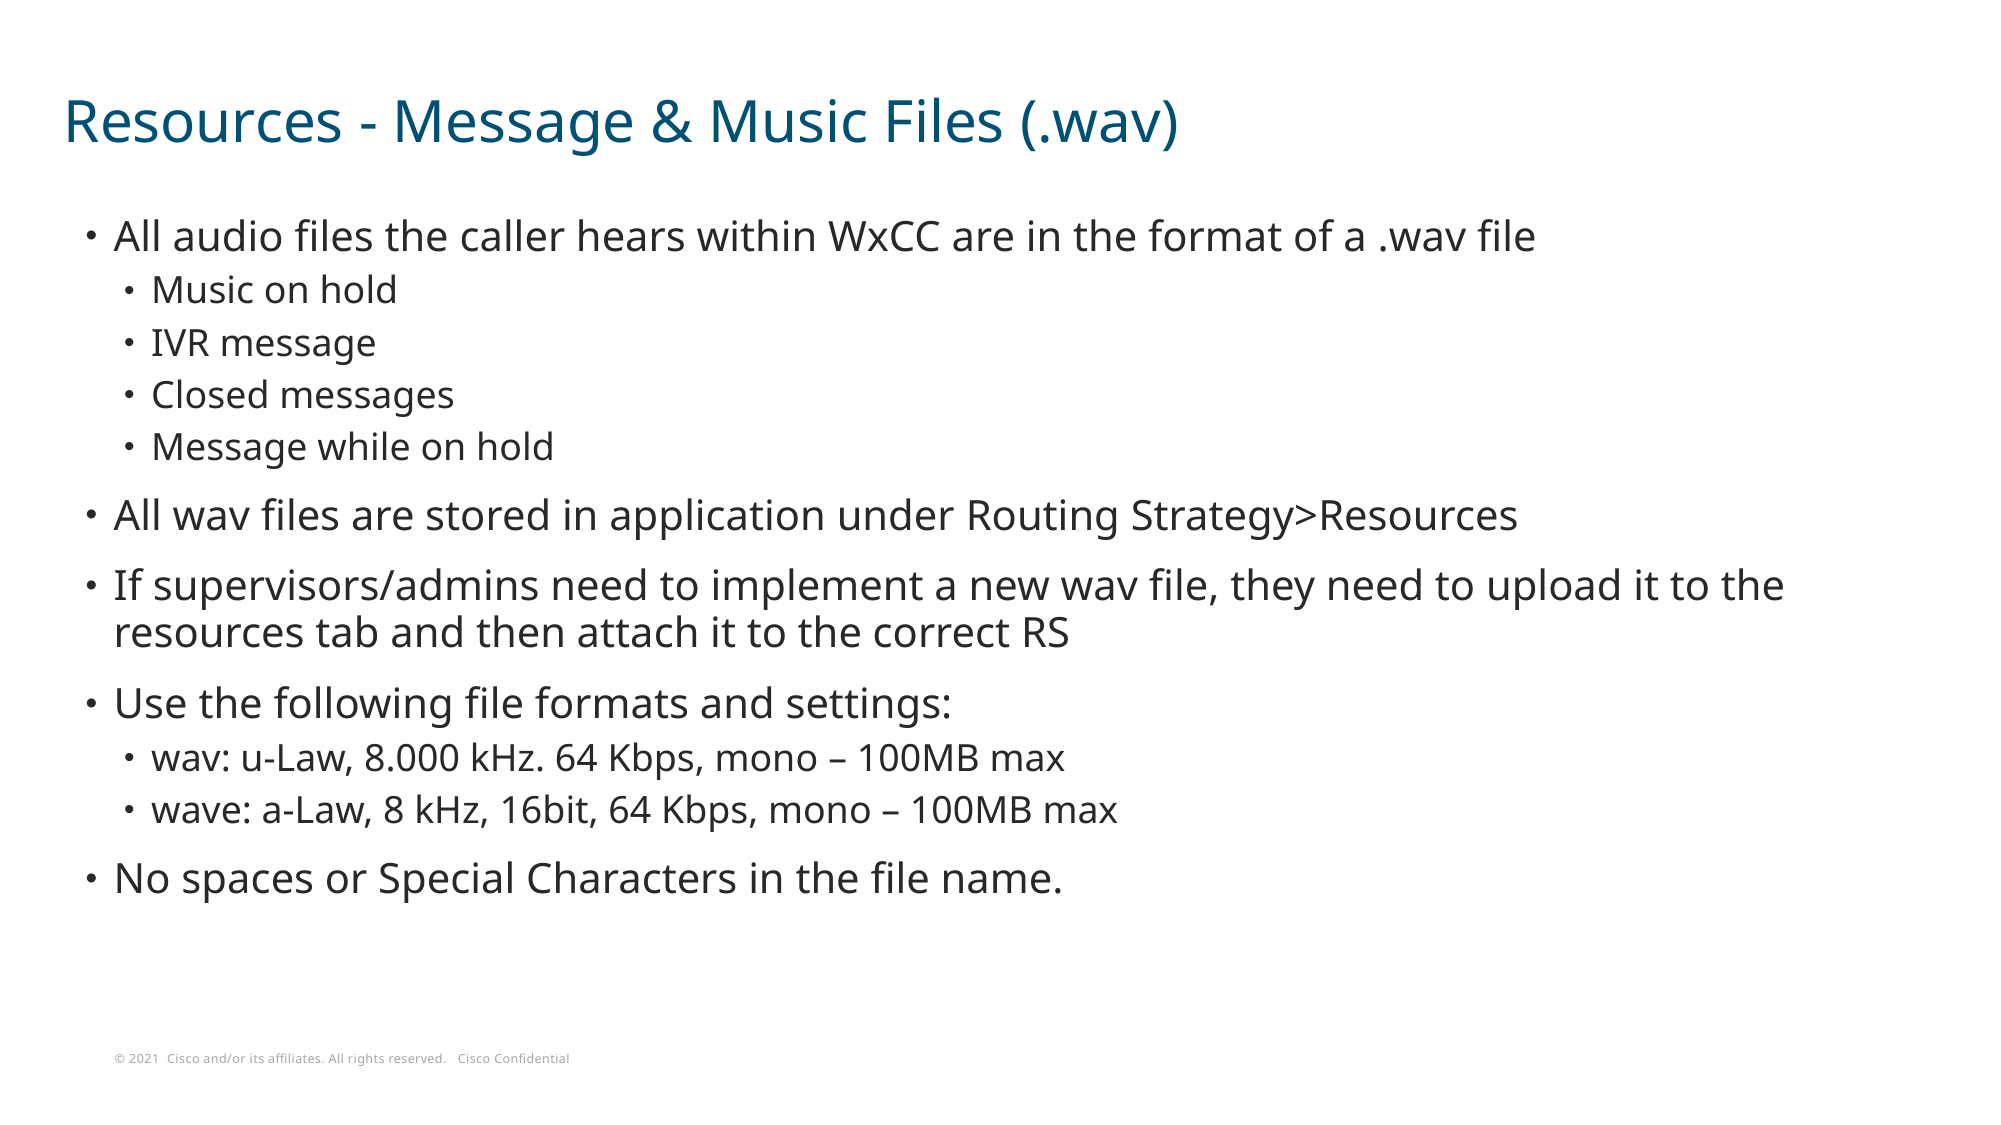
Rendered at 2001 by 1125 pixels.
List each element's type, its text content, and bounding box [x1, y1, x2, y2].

title Resources - Message & Music Files (.wav) [48, 45, 1418, 206]
list All audio files the caller hears within WxCC are in the format of a .wav file Music on hold IVR message Closed messages Message while on hold All wav files are stored in application under Routing Strategy>Resources If supervisors/admins need to implement a new wav file, they need to upload it to the resources tab and then attach it to the correct RS Use the following file formats and settings: wav: u-Law, 8.000 kHz. 64 Kbps, mono – 100MB max wave: a-Law, 8 kHz, 16bit, 64 Kbps, mono – 100MB max No spaces or Special Characters in the file name. [61, 205, 1895, 1036]
